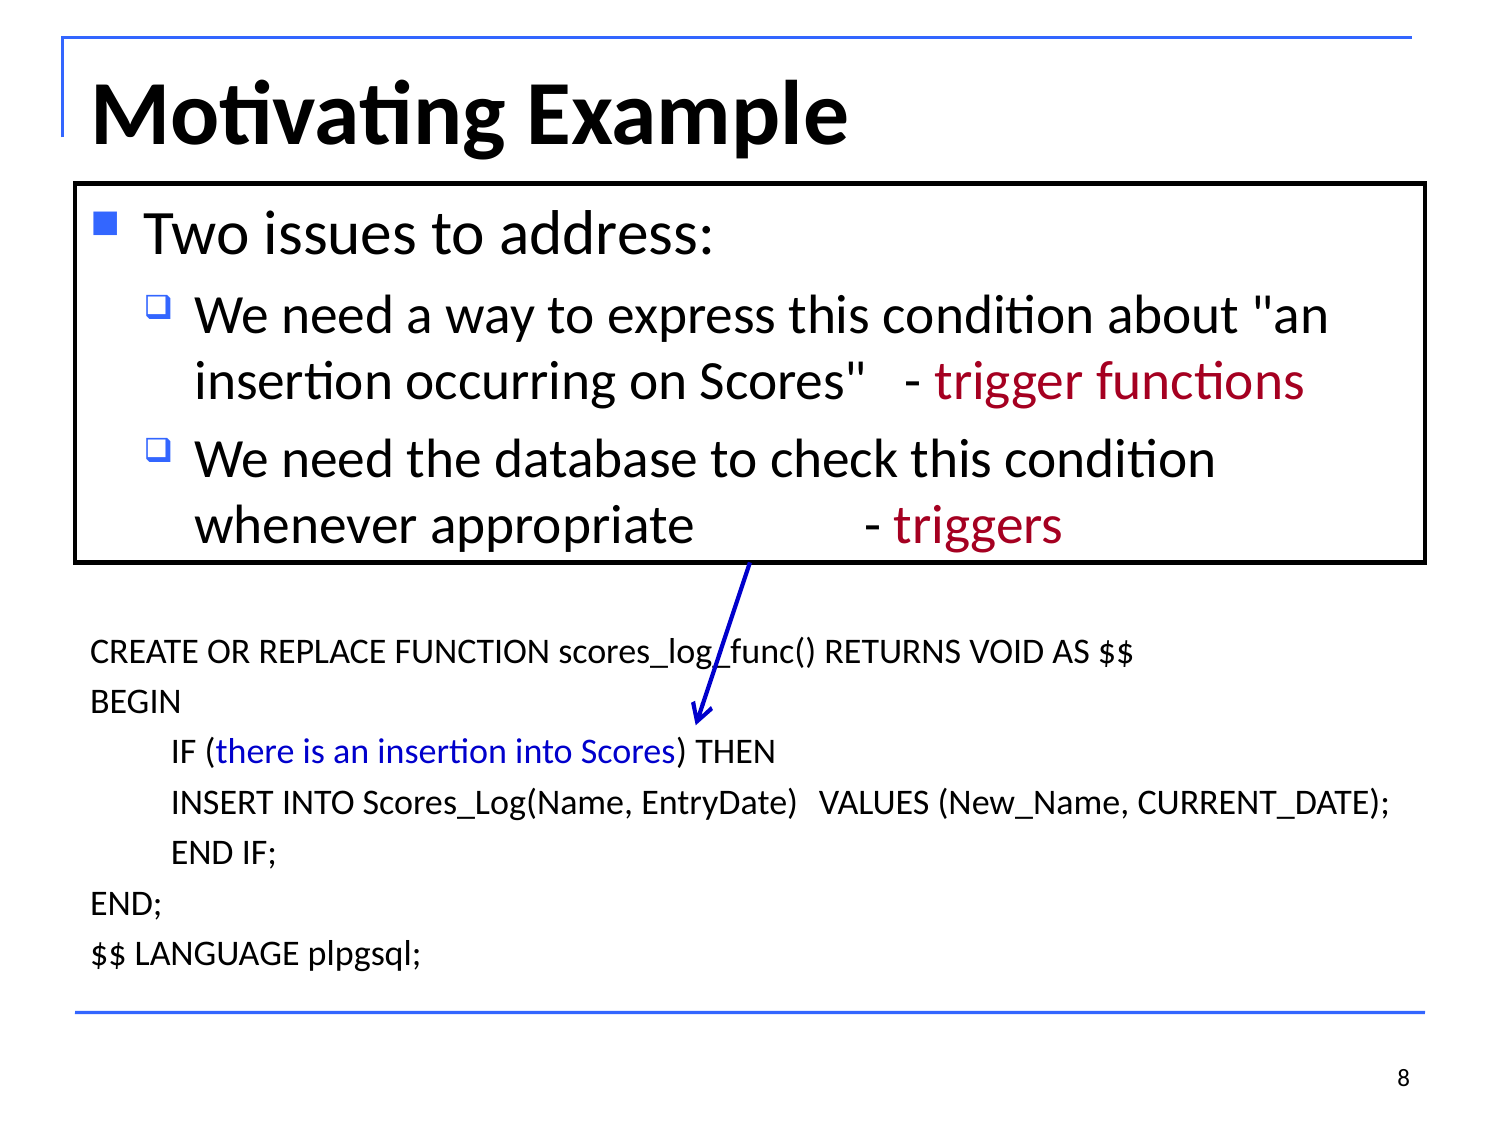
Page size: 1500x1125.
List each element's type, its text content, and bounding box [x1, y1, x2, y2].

list Two issues to address: We need a way to express this condition about "an insertion occurring on Scores" - trigger functions We need the database to check this condition whenever appropriate - triggers [74, 183, 1426, 563]
slide_number 8 [1074, 1023, 1426, 1100]
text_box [695, 562, 751, 726]
text_box CREATE OR REPLACE FUNCTION scores_log_func() RETURNS VOID AS $$ BEGIN IF (there is an insertion into Scores) THEN INSERT INTO Scores_Log(Name, EntryDate) VALUES (New_Name, CURRENT_DATE); END IF; END; $$ LANGUAGE plpgsql; [74, 619, 1425, 1029]
title Motivating Example [74, 45, 1426, 183]
